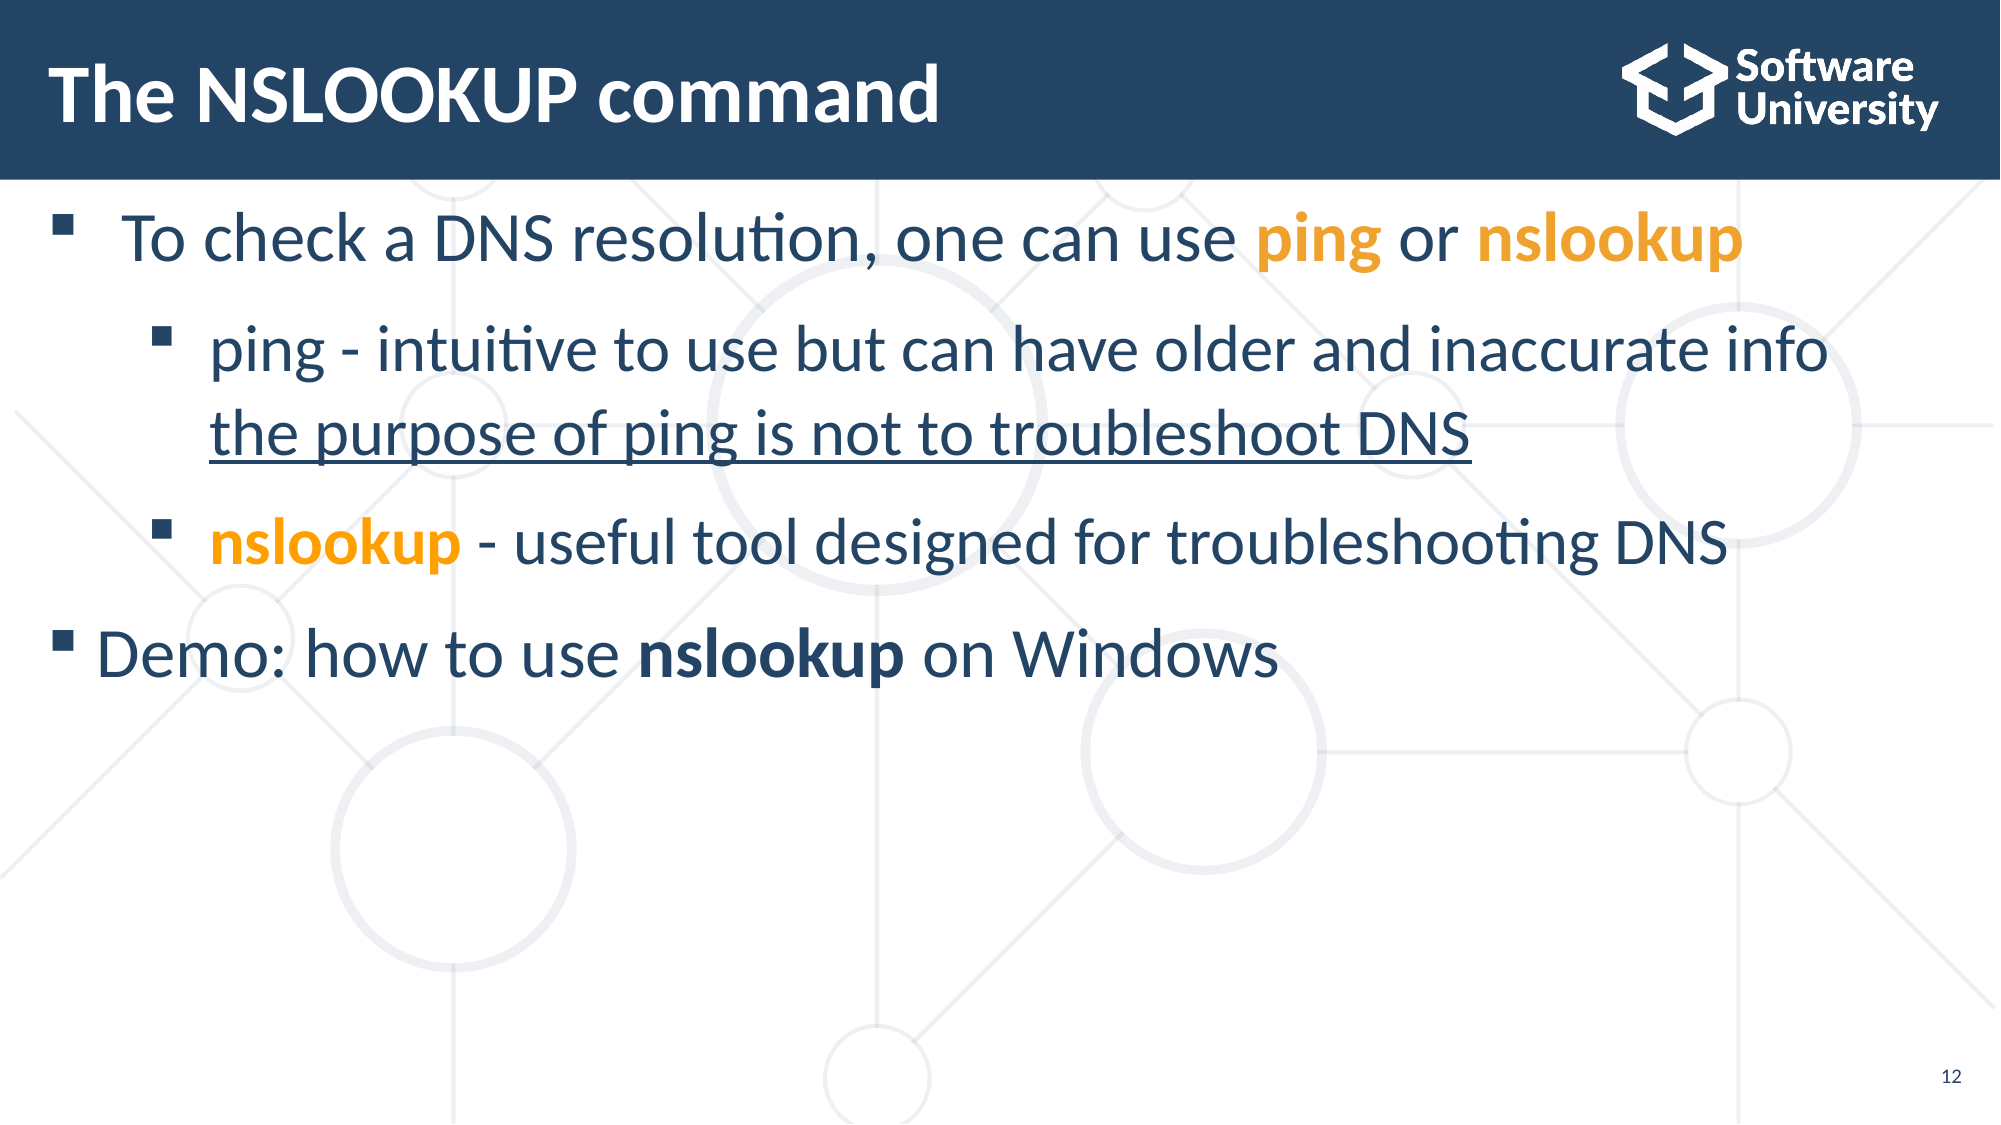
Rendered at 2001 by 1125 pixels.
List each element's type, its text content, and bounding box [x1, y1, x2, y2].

list To check a DNS resolution, one can use ping or nslookup ping - intuitive to use but can have older and inaccurate info the purpose of ping is not to troubleshoot DNS nslookup - useful tool designed for troubleshooting DNS Demo: how to use nslookup on Windows [29, 180, 1968, 928]
picture [1622, 43, 1939, 136]
slide_number 12 [1897, 1049, 1968, 1101]
title The NSLOOKUP command [31, 16, 1591, 162]
